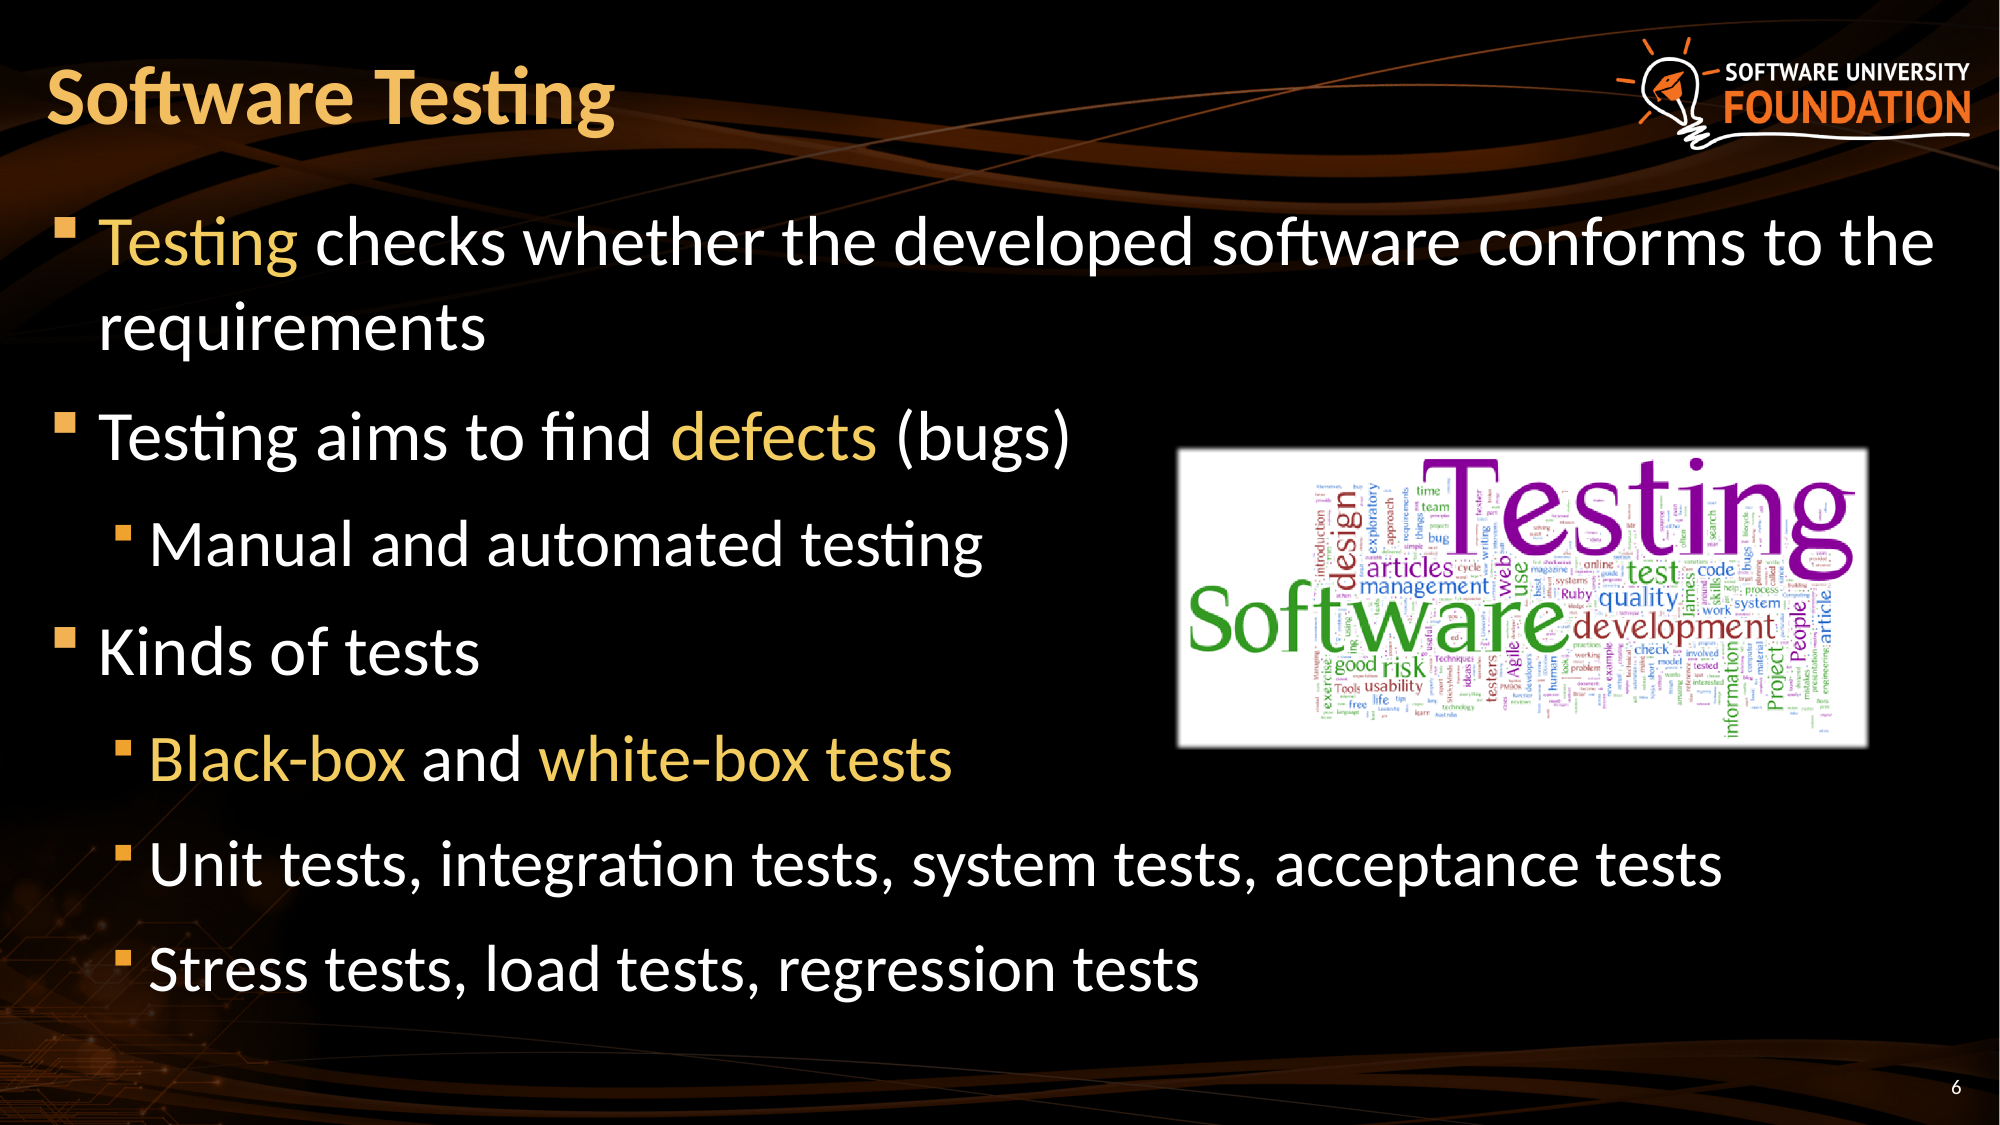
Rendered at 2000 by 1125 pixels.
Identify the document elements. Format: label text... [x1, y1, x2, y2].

picture [0, 0, 2000, 1125]
list Testing checks whether the developed software conforms to the requirements Testing aims to find defects (bugs) Manual and automated testing Kinds of tests Black-box and white-box tests Unit tests, integration tests, system tests, acceptance tests Stress tests, load tests, regression tests [31, 188, 1968, 1103]
title Software Testing [30, 6, 1602, 189]
